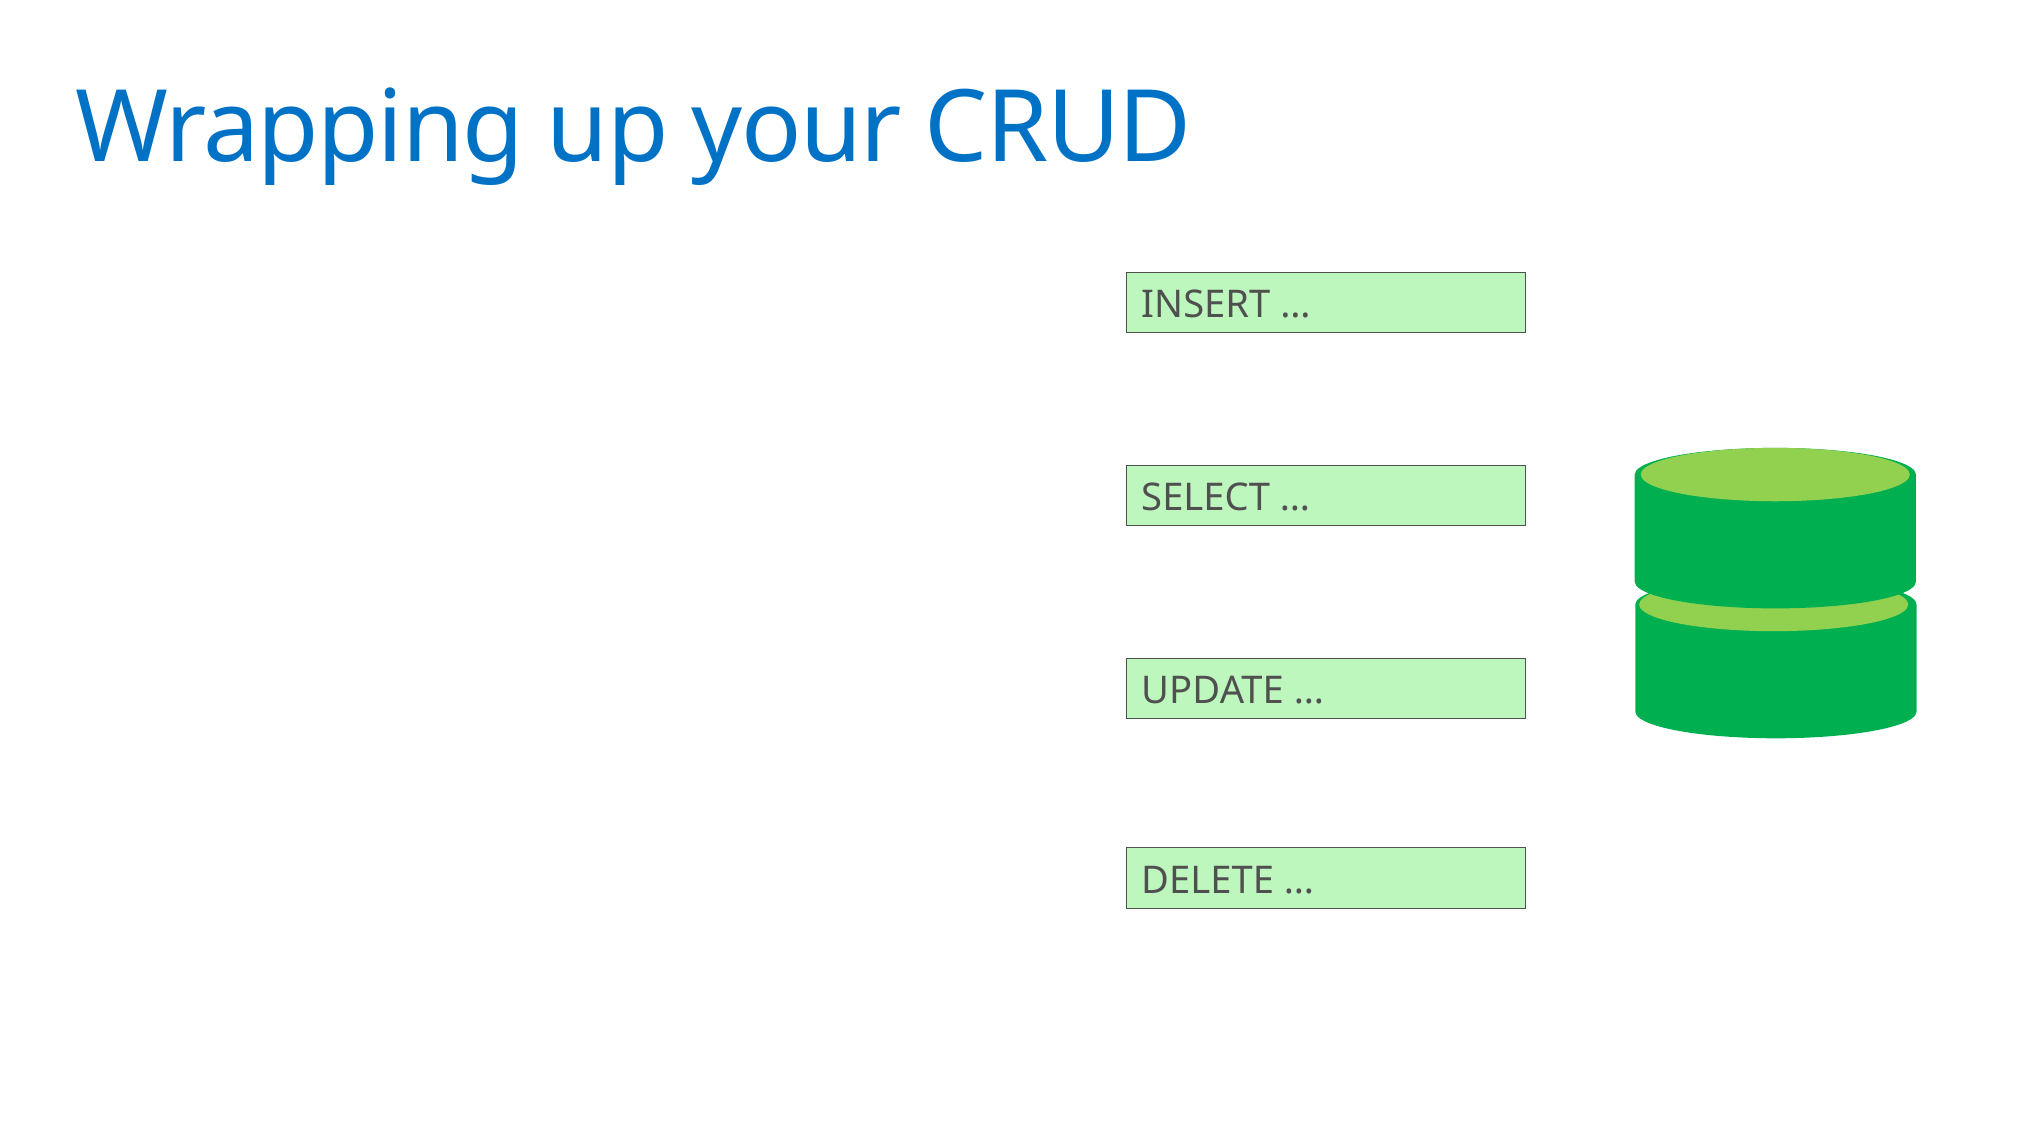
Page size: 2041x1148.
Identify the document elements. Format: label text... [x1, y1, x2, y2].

text_box SELECT … [1126, 465, 1526, 526]
text_box UPDATE … [1126, 658, 1526, 719]
text_box DELETE … [1126, 847, 1526, 909]
text_box INSERT … [1126, 272, 1526, 333]
title Wrapping up your CRUD [60, 60, 1980, 210]
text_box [1634, 447, 1917, 739]
